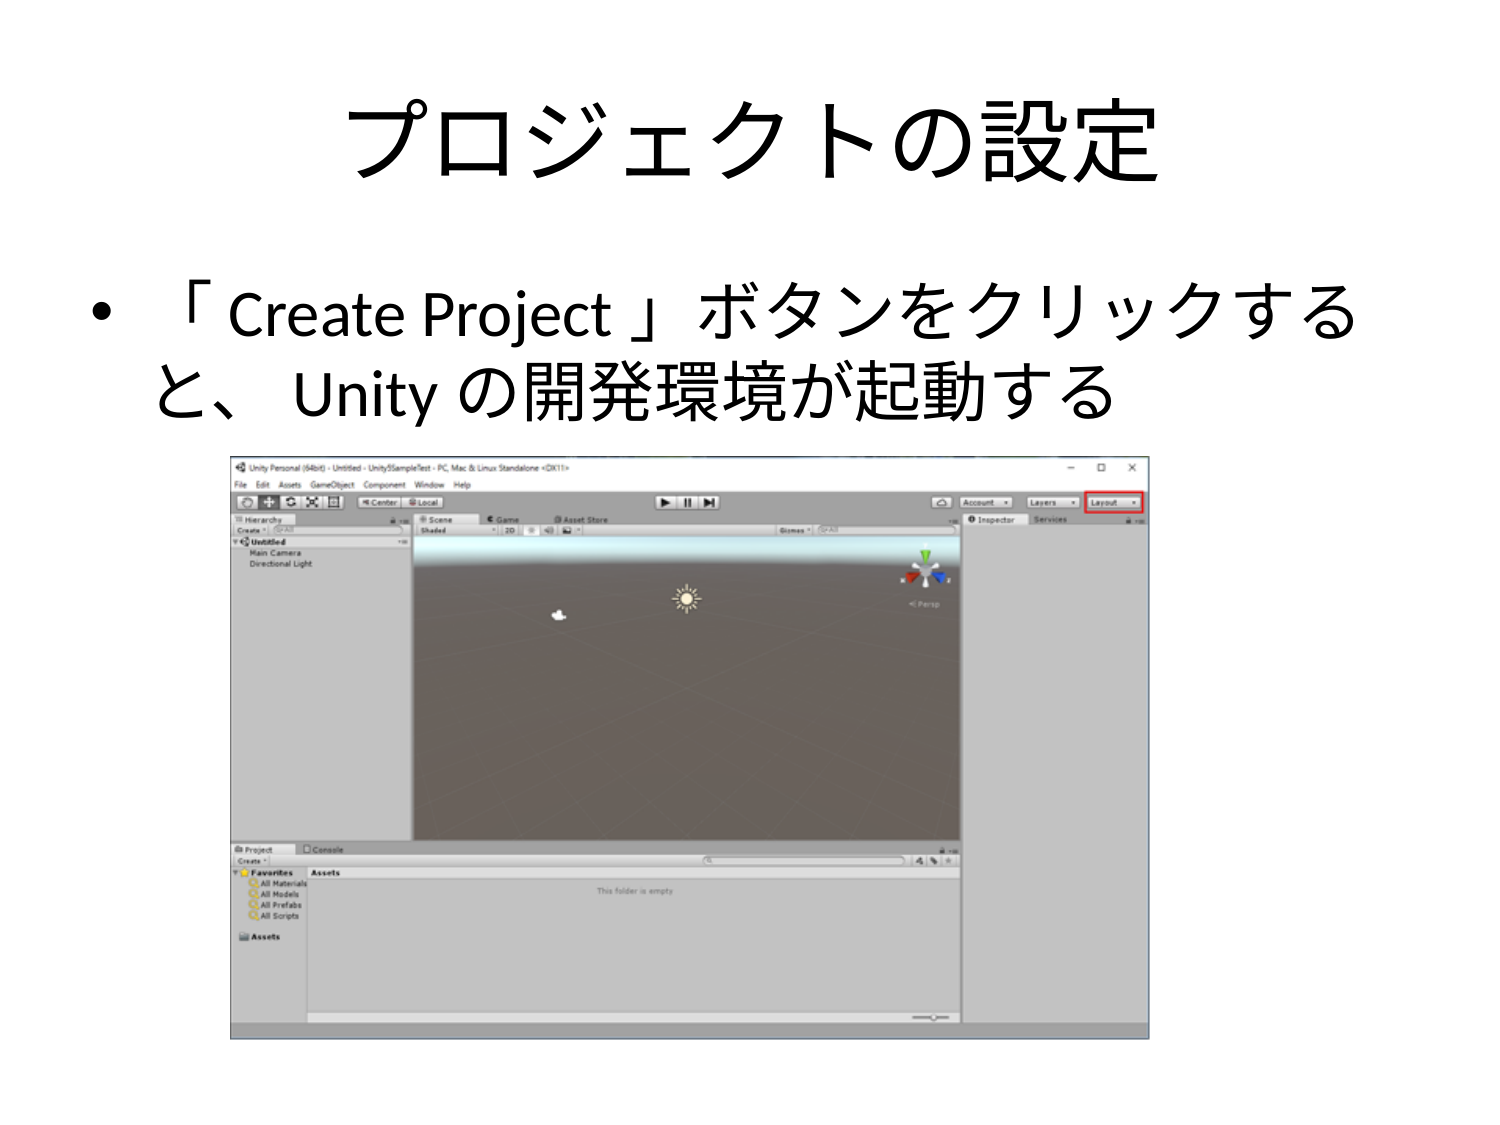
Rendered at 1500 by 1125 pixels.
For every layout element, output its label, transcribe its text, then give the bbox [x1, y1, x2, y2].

title プロジェクトの設定 [75, 45, 1425, 233]
list 「Create Project」ボタンをクリックすると、Unityの開発環境が起動する [75, 262, 1425, 445]
picture [229, 455, 1153, 1043]
